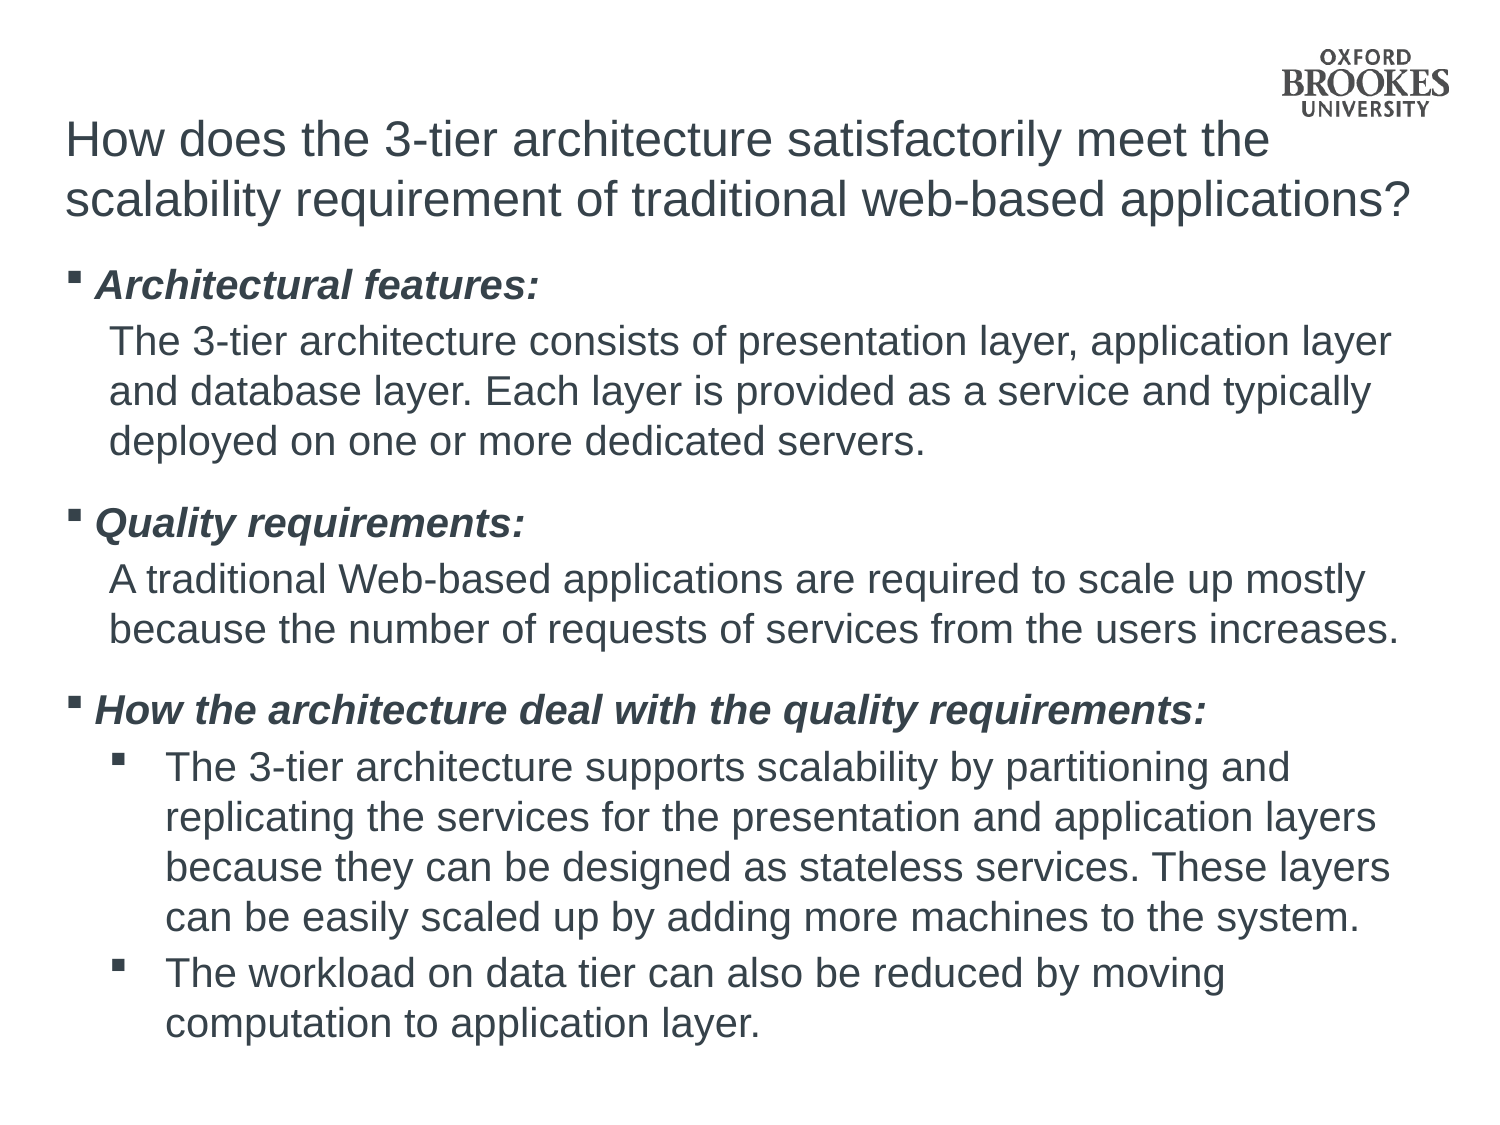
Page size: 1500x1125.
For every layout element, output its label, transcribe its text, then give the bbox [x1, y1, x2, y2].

list How does the 3-tier architecture satisfactorily meet the scalability requirement of traditional web-based applications? Architectural features: The 3-tier architecture consists of presentation layer, application layer and database layer. Each layer is provided as a service and typically deployed on one or more dedicated servers. Quality requirements: A traditional Web-based applications are required to scale up mostly because the number of requests of services from the users increases. How the architecture deal with the quality requirements: The 3-tier architecture supports scalability by partitioning and replicating the services for the presentation and application layers because they can be designed as stateless services. These layers can be easily scaled up by adding more machines to the system. The workload on data tier can also be reduced by moving computation to application layer. [64, 98, 1454, 1083]
picture [50, 49, 1449, 303]
